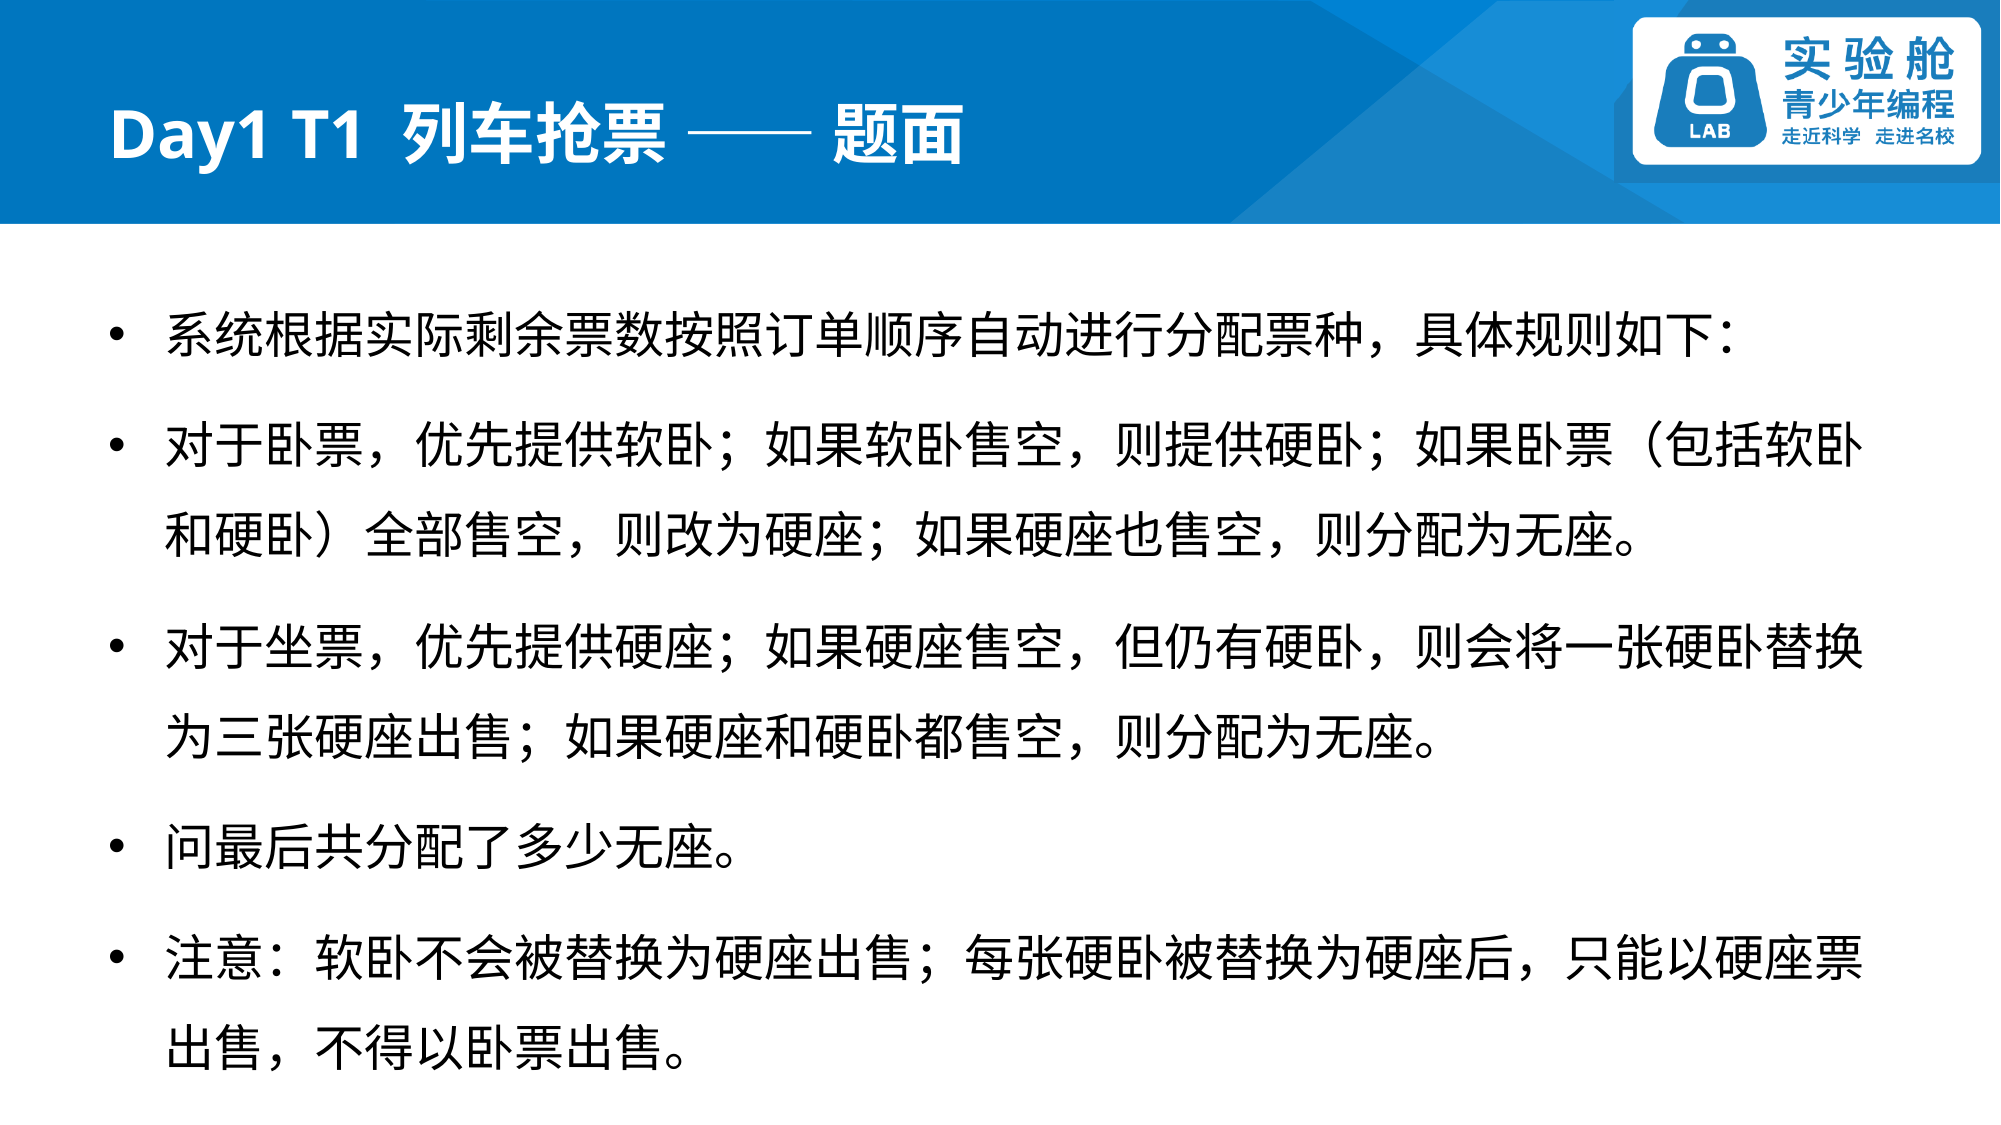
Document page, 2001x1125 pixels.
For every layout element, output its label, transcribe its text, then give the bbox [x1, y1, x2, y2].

list 系统根据实际剩余票数按照订单顺序自动进行分配票种，具体规则如下： 对于卧票，优先提供软卧；如果软卧售空，则提供硬卧；如果卧票（包括软卧和硬卧）全部售空，则改为硬座；如果硬座也售空，则分配为无座。 对于坐票，优先提供硬座；如果硬座售空，但仍有硬卧，则会将一张硬卧替换为三张硬座出售；如果硬座和硬卧都售空，则分配为无座。 问最后共分配了多少无座。 注意：软卧不会被替换为硬座出售；每张硬卧被替换为硬座后，只能以硬座票出售，不得以卧票出售。 [93, 265, 1907, 1102]
picture [1614, 0, 2000, 183]
list Day1 T1 列车抢票 —— 题面 [93, 93, 1907, 186]
